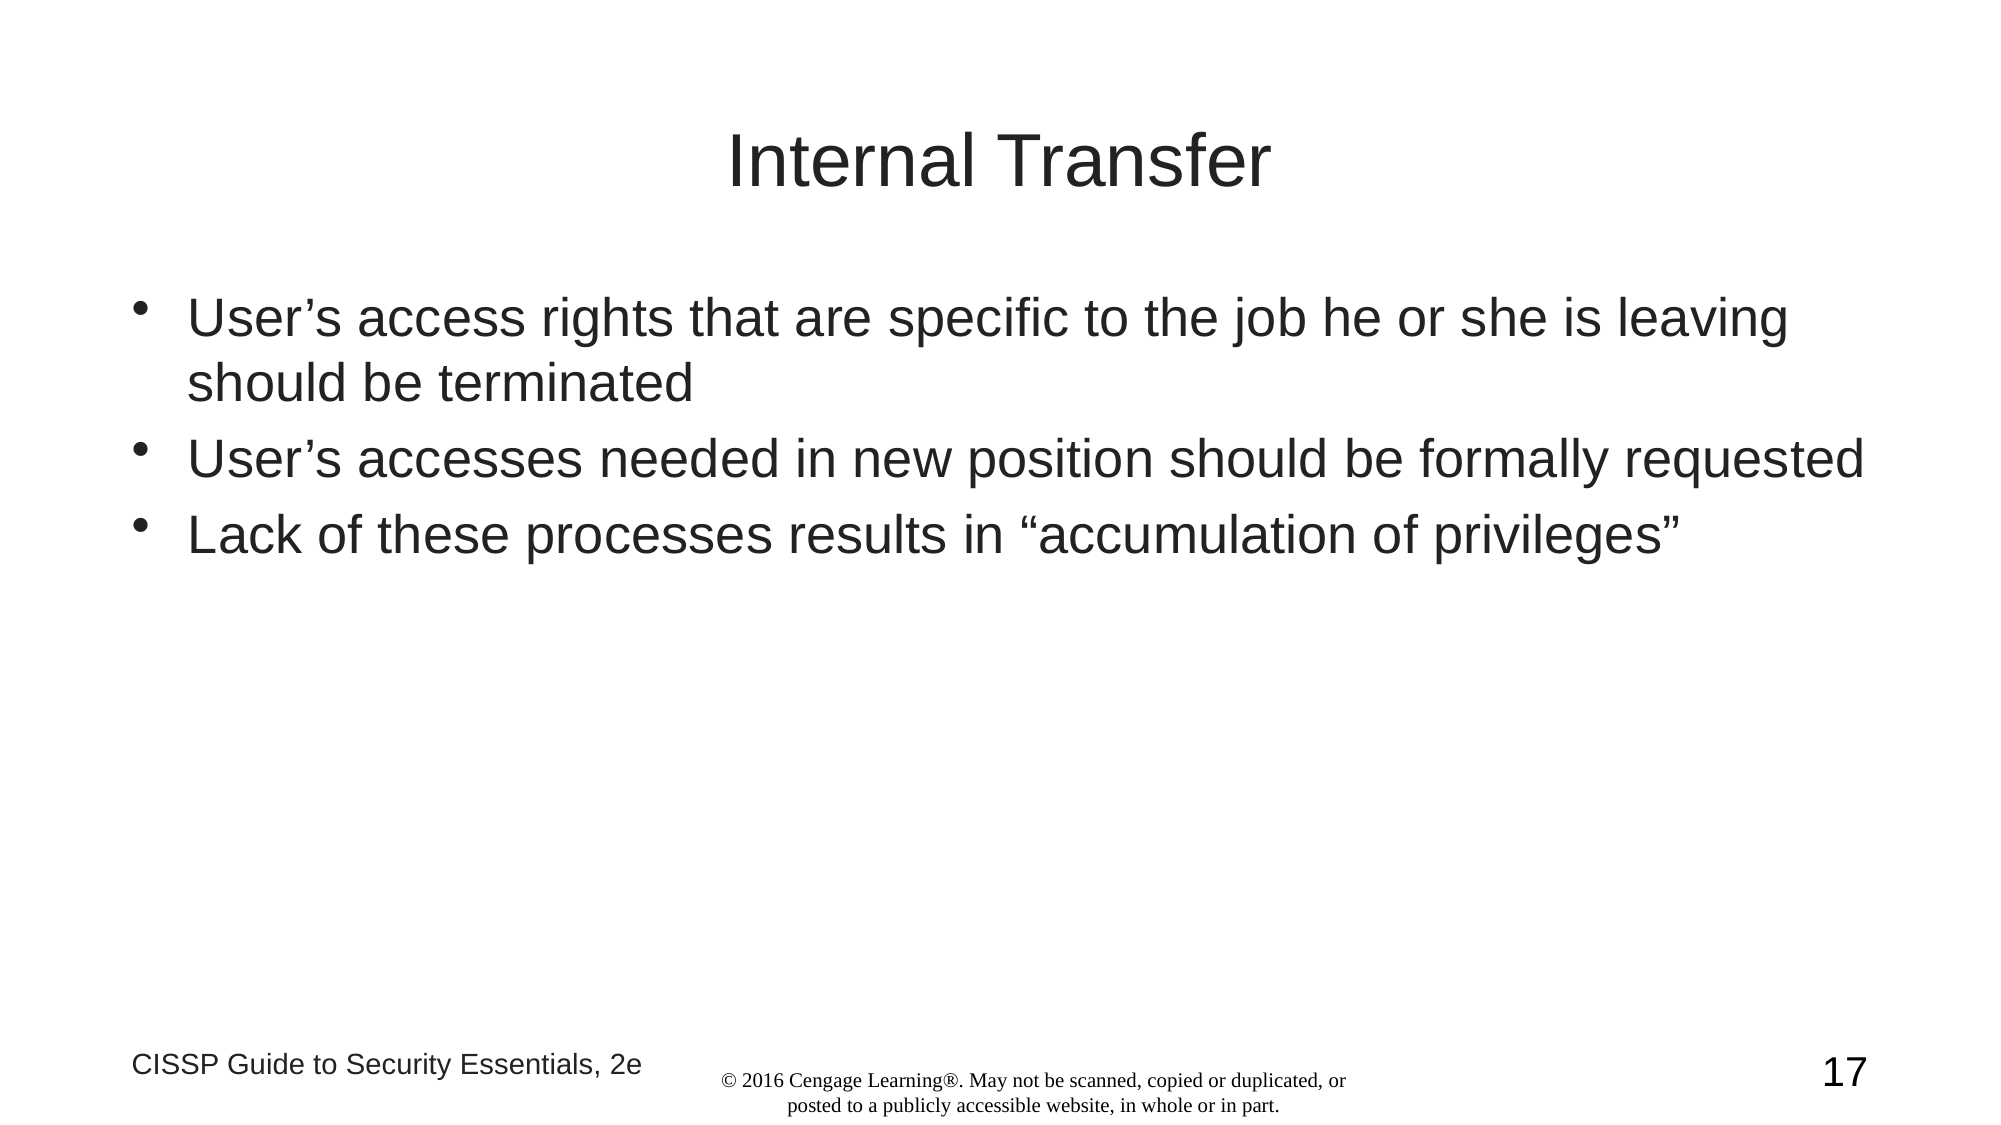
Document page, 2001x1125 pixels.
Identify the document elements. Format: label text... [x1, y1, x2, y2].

text_box © 2016 Cengage Learning®. May not be scanned, copied or duplicated, or posted to a publicly accessible website, in whole or in part. [677, 1059, 1390, 1125]
list User’s access rights that are specific to the job he or she is leaving should be terminated User’s accesses needed in new position should be formally requested Lack of these processes results in “accumulation of privileges” [116, 275, 1884, 1025]
title Internal Transfer [116, 62, 1884, 250]
slide_number 17 [1766, 1037, 1884, 1101]
footer CISSP Guide to Security Essentials, 2e [116, 1037, 1251, 1101]
